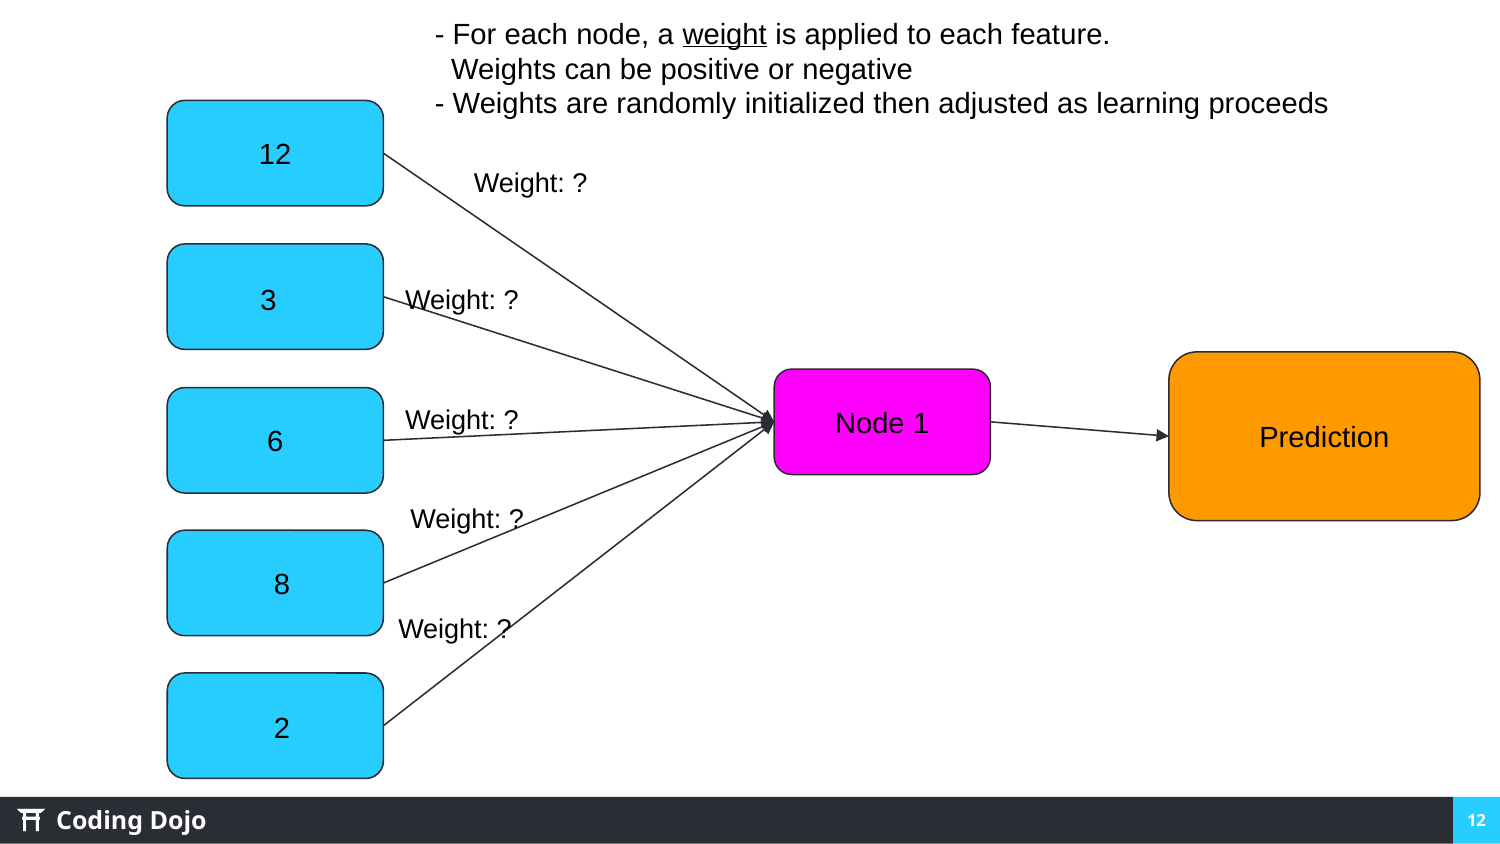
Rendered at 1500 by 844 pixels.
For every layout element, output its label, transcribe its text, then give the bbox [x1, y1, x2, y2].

text_box 6 [189, 407, 361, 473]
text_box Node 1 [797, 388, 968, 454]
text_box [1168, 351, 1480, 521]
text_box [383, 421, 775, 726]
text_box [990, 421, 1170, 437]
text_box [167, 100, 384, 206]
text_box 3 [183, 266, 354, 332]
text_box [383, 152, 775, 296]
text_box 8 [196, 550, 368, 616]
text_box 2 [196, 694, 368, 760]
text_box - For each node, a weight is applied to each feature. Weights can be positive or negative - Weights are randomly initialized then adjusted as learning proceeds [419, 0, 1485, 170]
text_box Prediction [1216, 403, 1433, 469]
text_box [167, 530, 378, 636]
text_box [167, 243, 378, 350]
picture [15, 804, 47, 836]
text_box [383, 296, 775, 419]
text_box 12 [189, 120, 361, 186]
text_box [167, 387, 377, 494]
text_box [167, 672, 384, 779]
text_box [781, 369, 991, 475]
